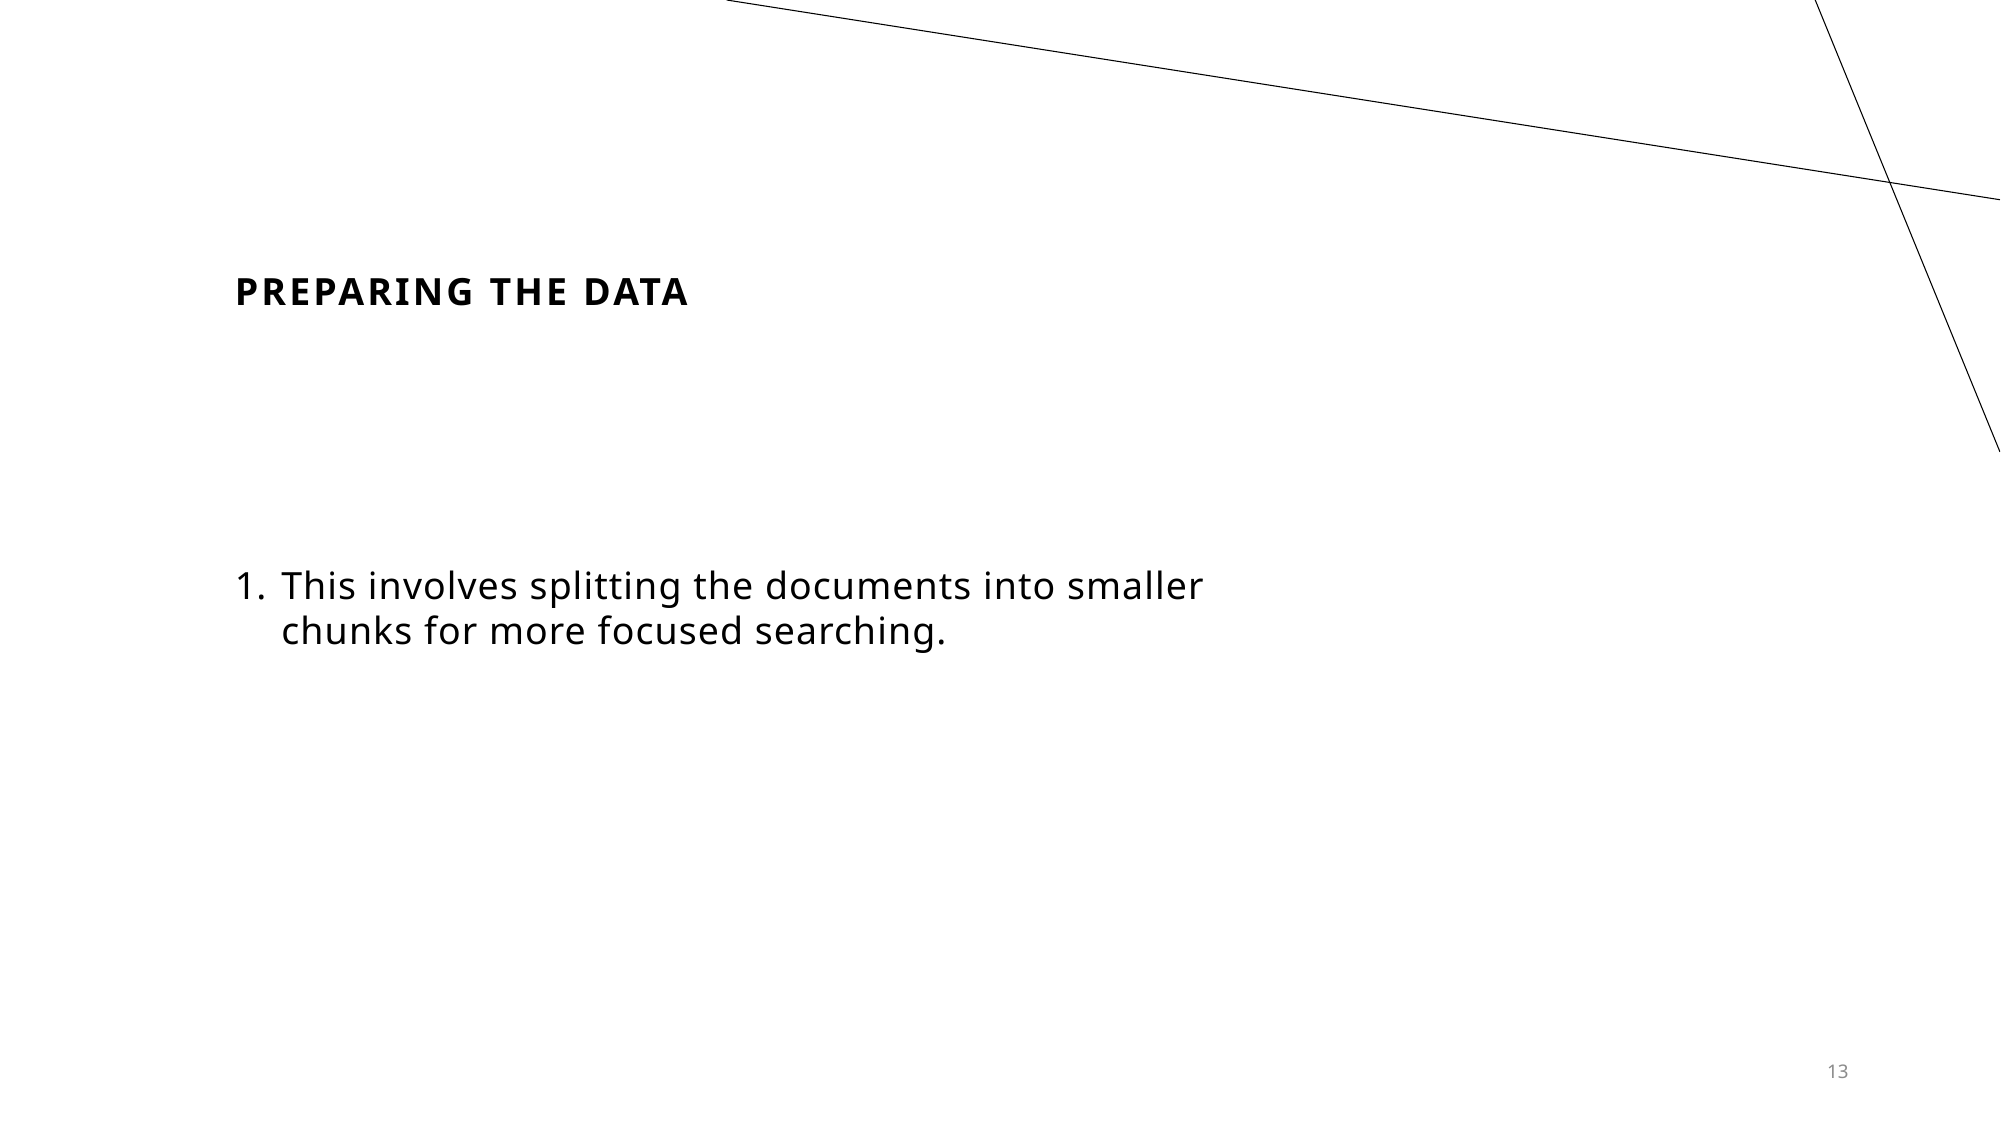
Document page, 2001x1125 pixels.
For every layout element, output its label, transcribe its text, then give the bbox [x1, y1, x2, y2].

list This involves splitting the documents into smaller chunks for more focused searching. [219, 562, 1235, 1042]
slide_number 13 [1701, 1042, 1864, 1103]
title Preparing the Data [219, 91, 1853, 384]
